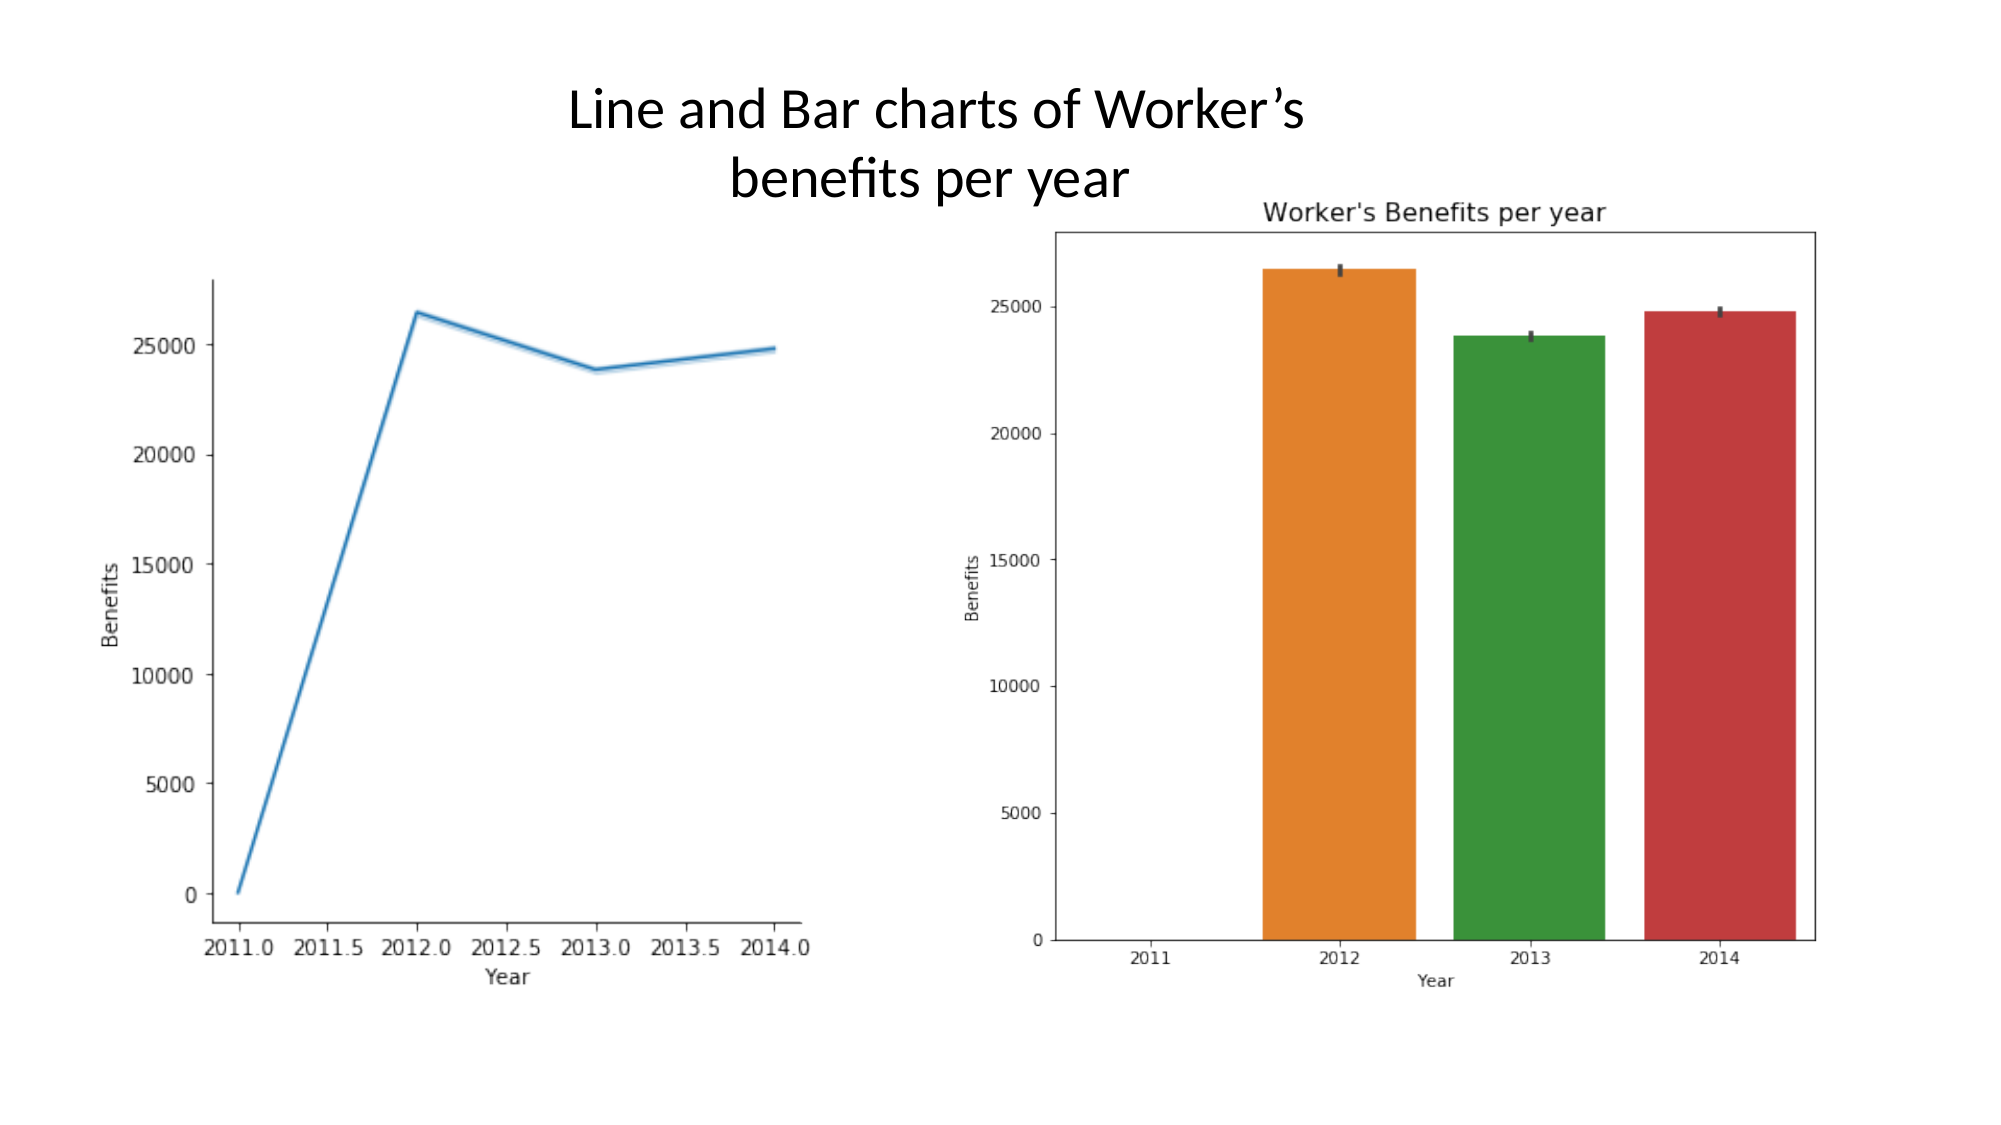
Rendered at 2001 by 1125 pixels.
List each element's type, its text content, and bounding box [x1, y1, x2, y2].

picture [953, 191, 1827, 1002]
text_box Line and Bar charts of Worker’s benefits per year [455, 62, 1419, 217]
picture [87, 267, 824, 1002]
